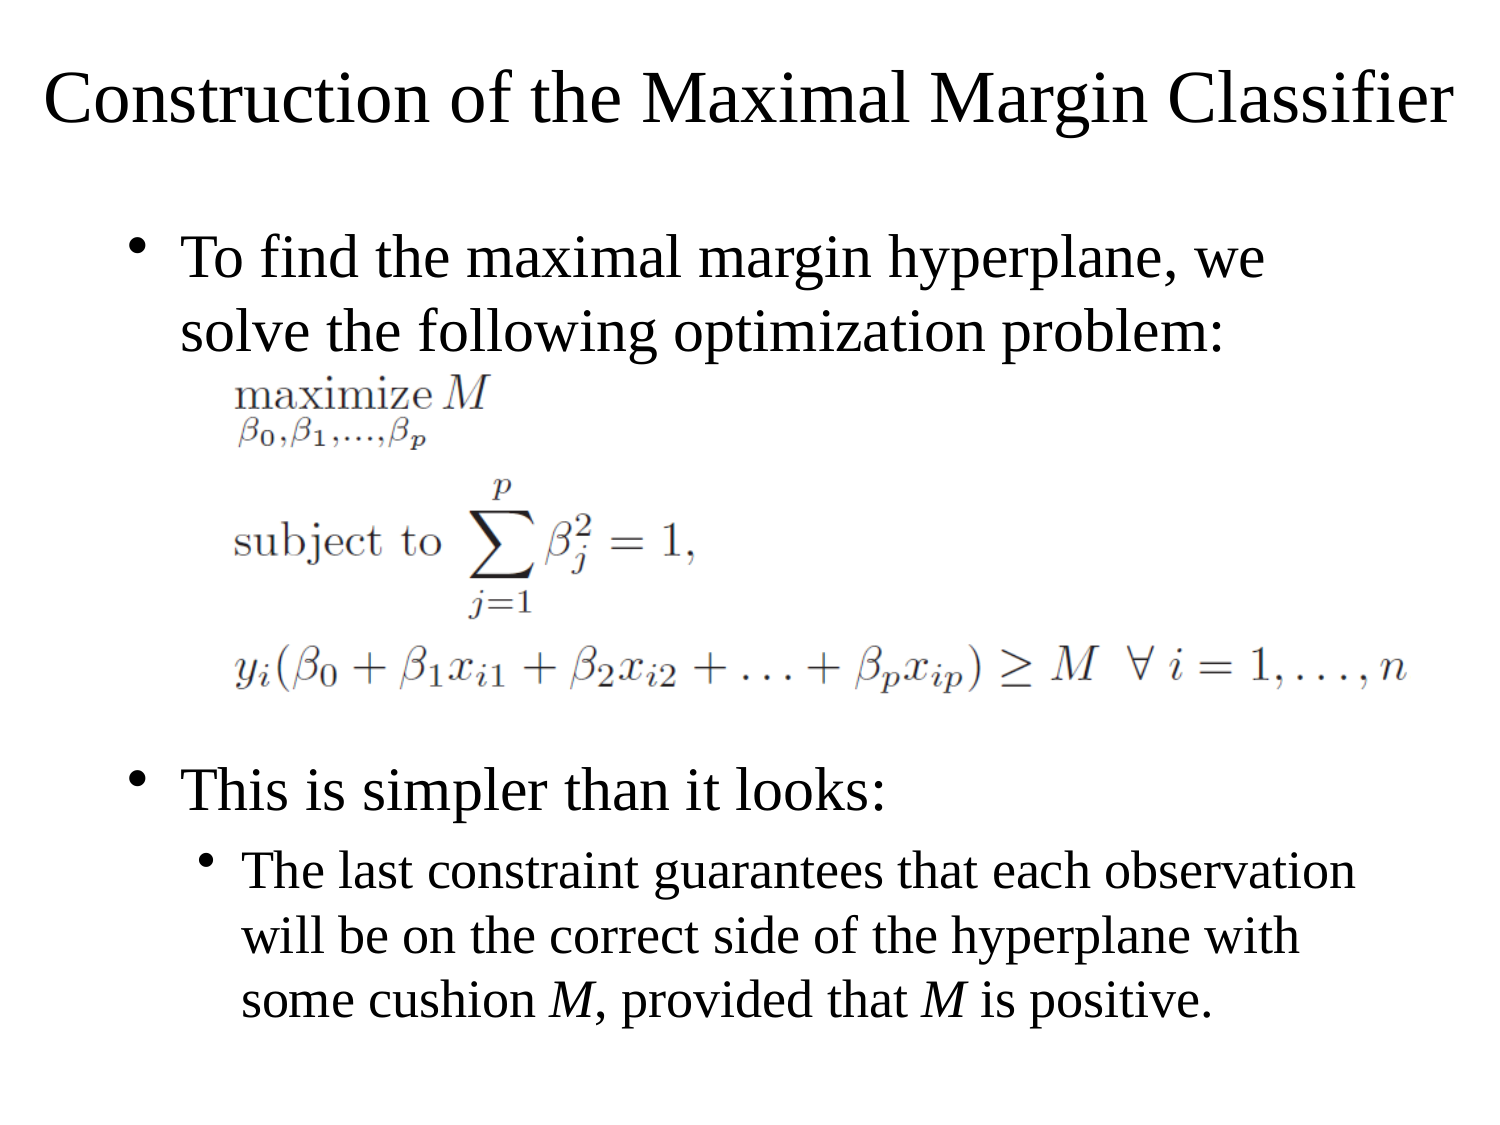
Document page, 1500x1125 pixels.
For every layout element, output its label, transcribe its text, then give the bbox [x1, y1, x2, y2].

list To find the maximal margin hyperplane, we solve the following optimization problem: This is simpler than it looks: The last constraint guarantees that each observation will be on the correct side of the hyperplane with some cushion M, provided that M is positive. [112, 207, 1388, 1088]
title Construction of the Maximal Margin Classifier [0, 22, 1500, 163]
picture [210, 368, 1411, 696]
